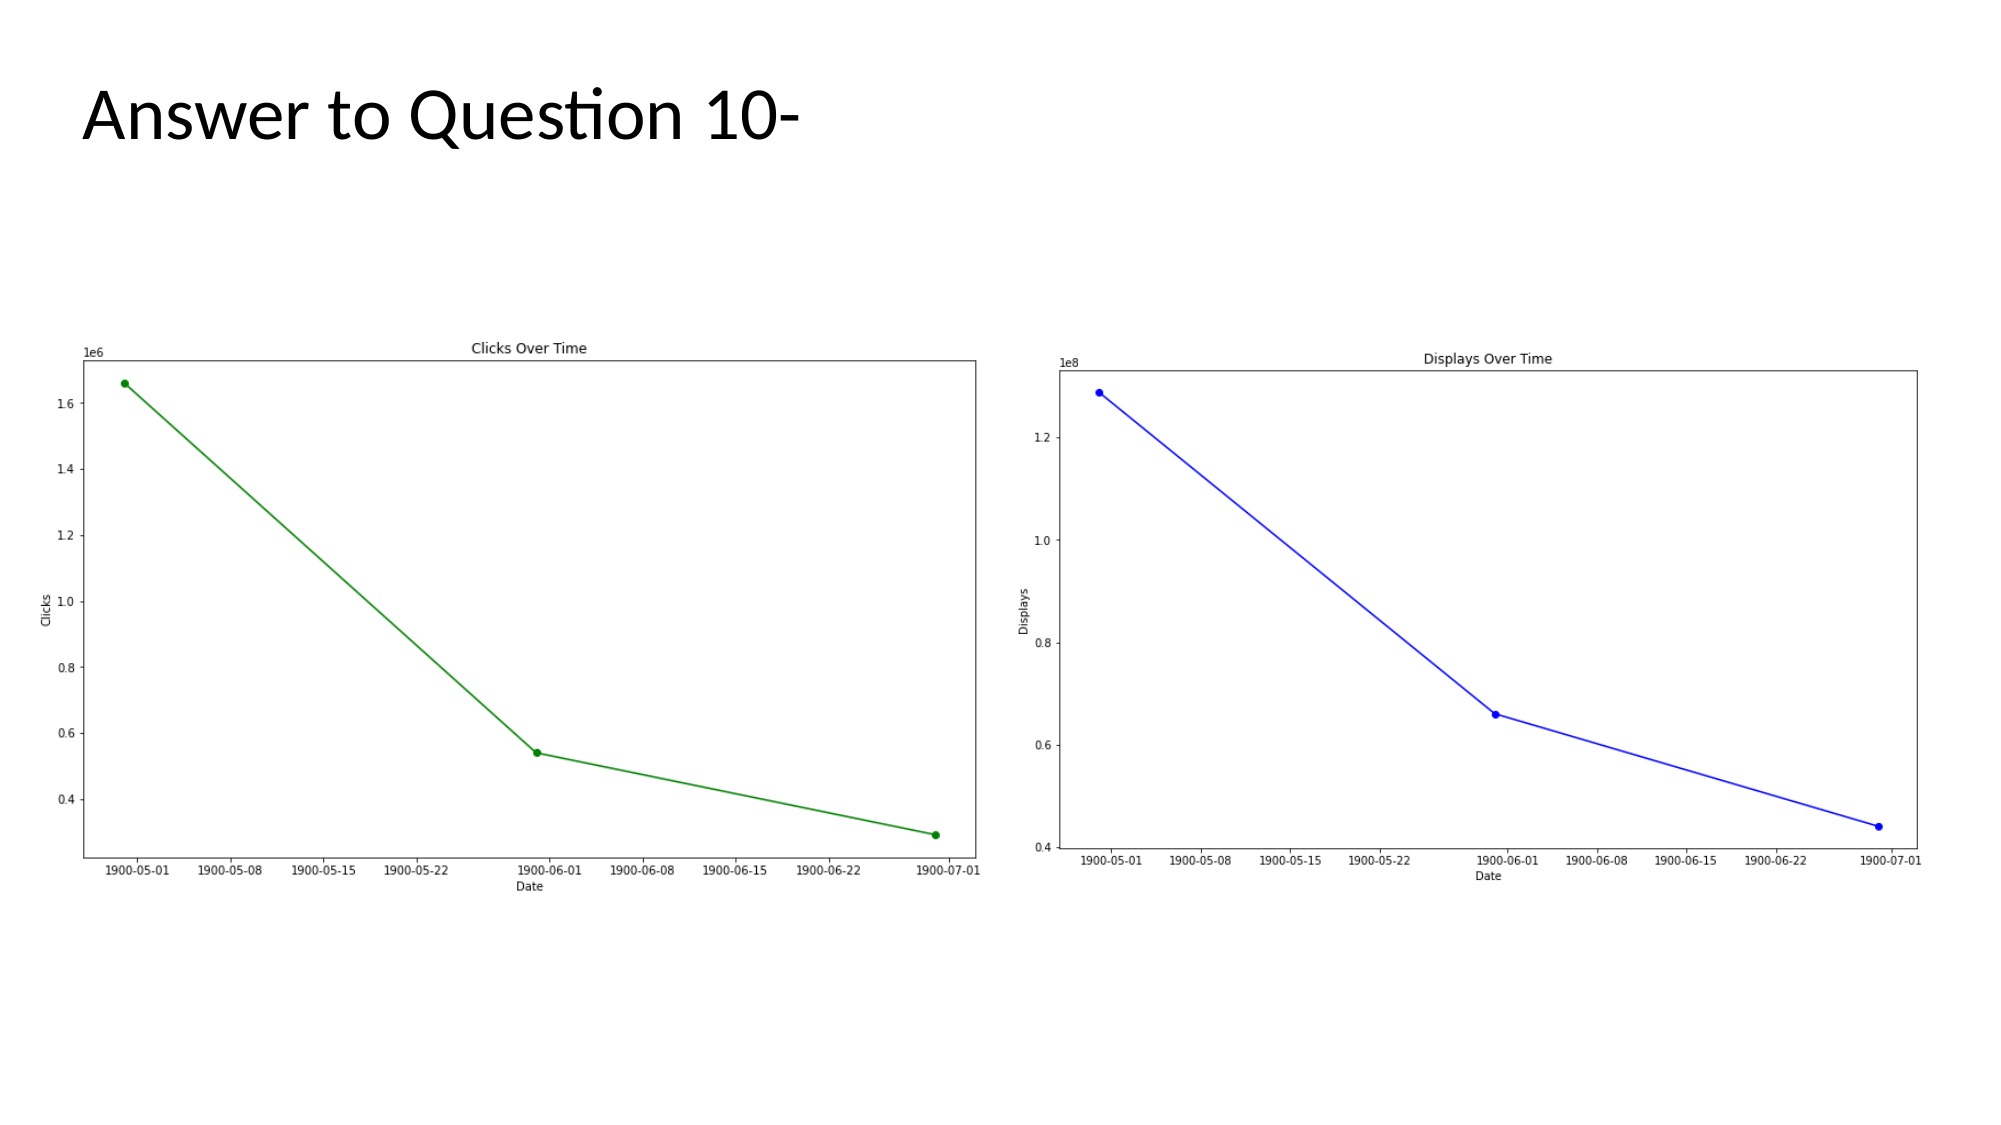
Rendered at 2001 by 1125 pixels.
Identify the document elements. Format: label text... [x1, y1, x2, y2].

picture [1011, 345, 1930, 890]
text_box Answer to Question 10- [67, 57, 817, 162]
picture [33, 334, 989, 901]
